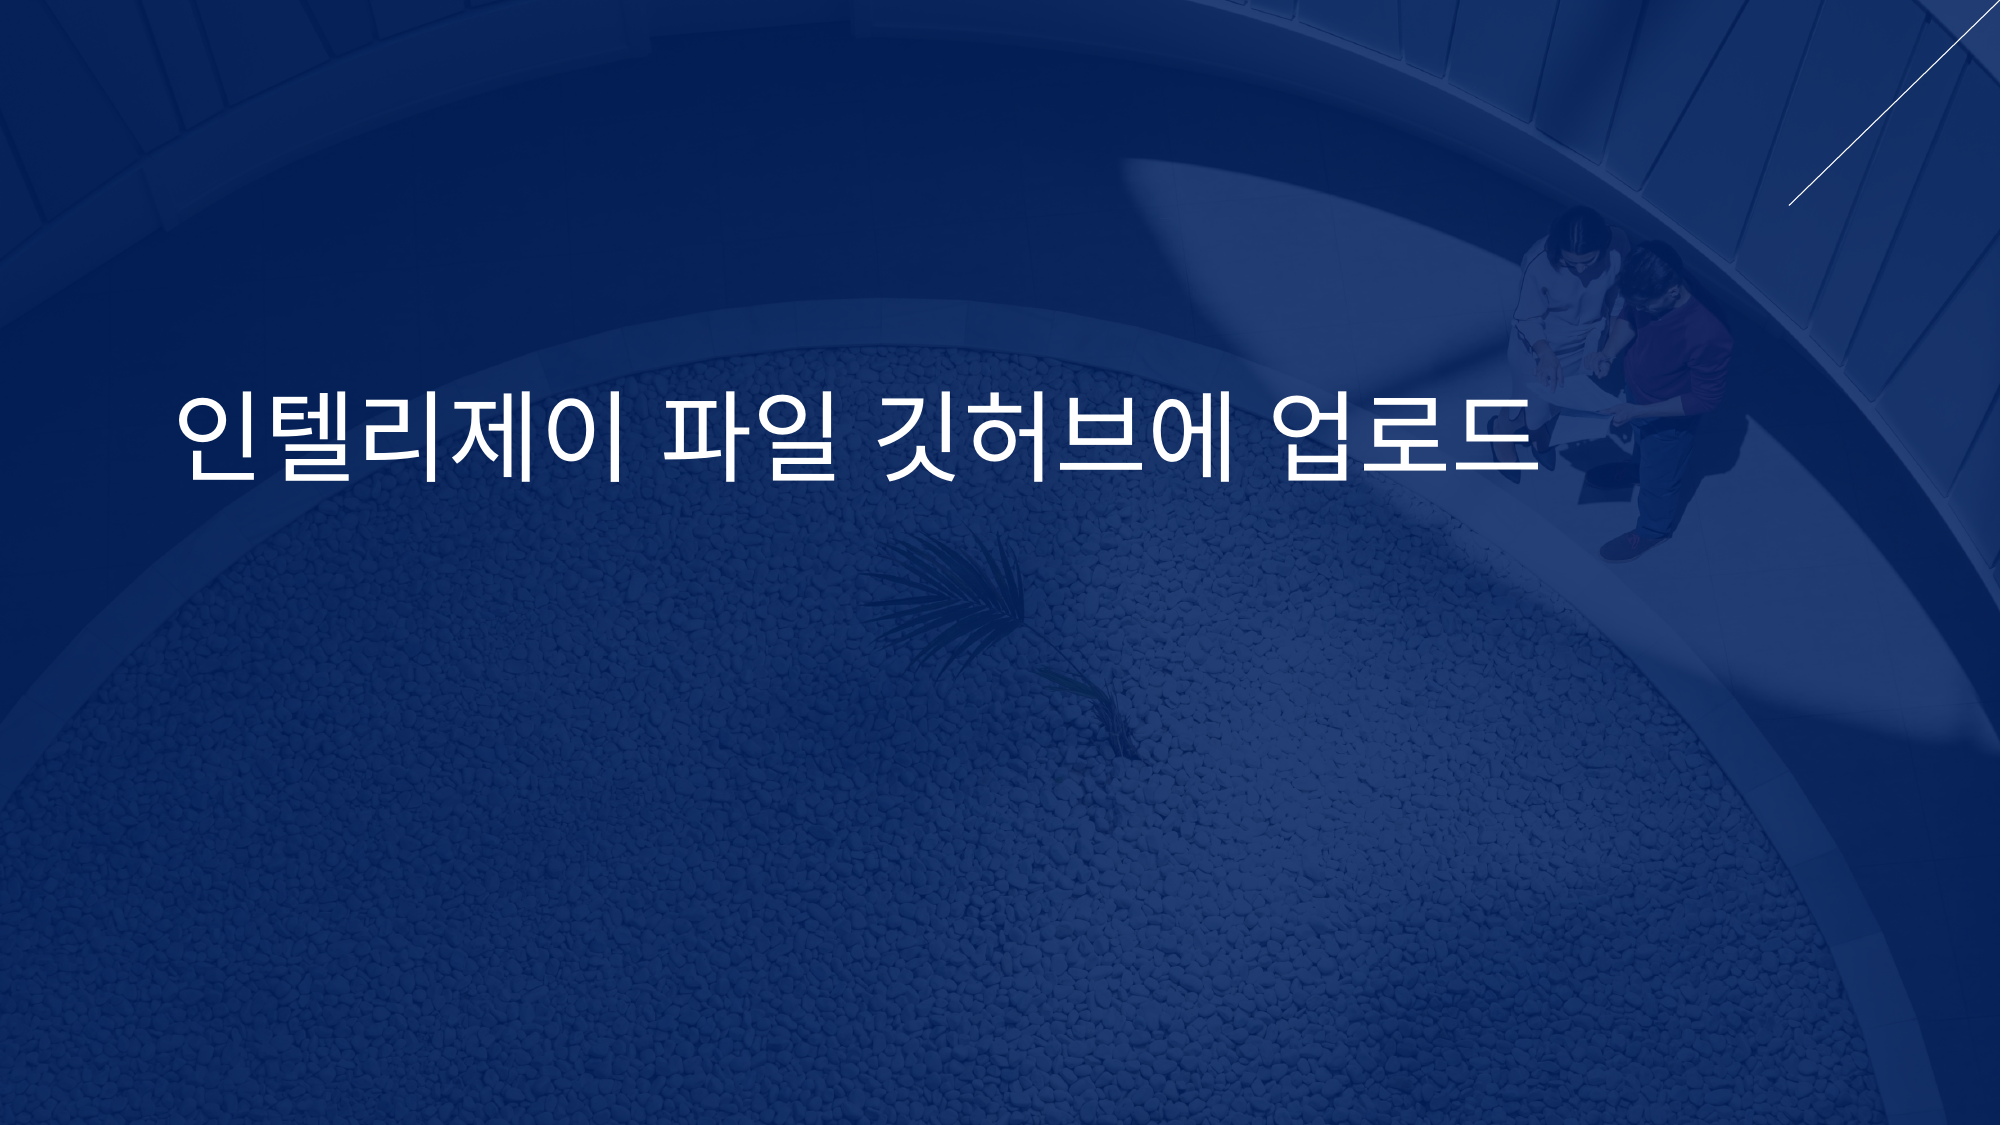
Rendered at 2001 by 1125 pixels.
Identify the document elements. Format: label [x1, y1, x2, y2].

text_box [1788, 0, 2000, 206]
picture [0, 0, 2000, 1125]
